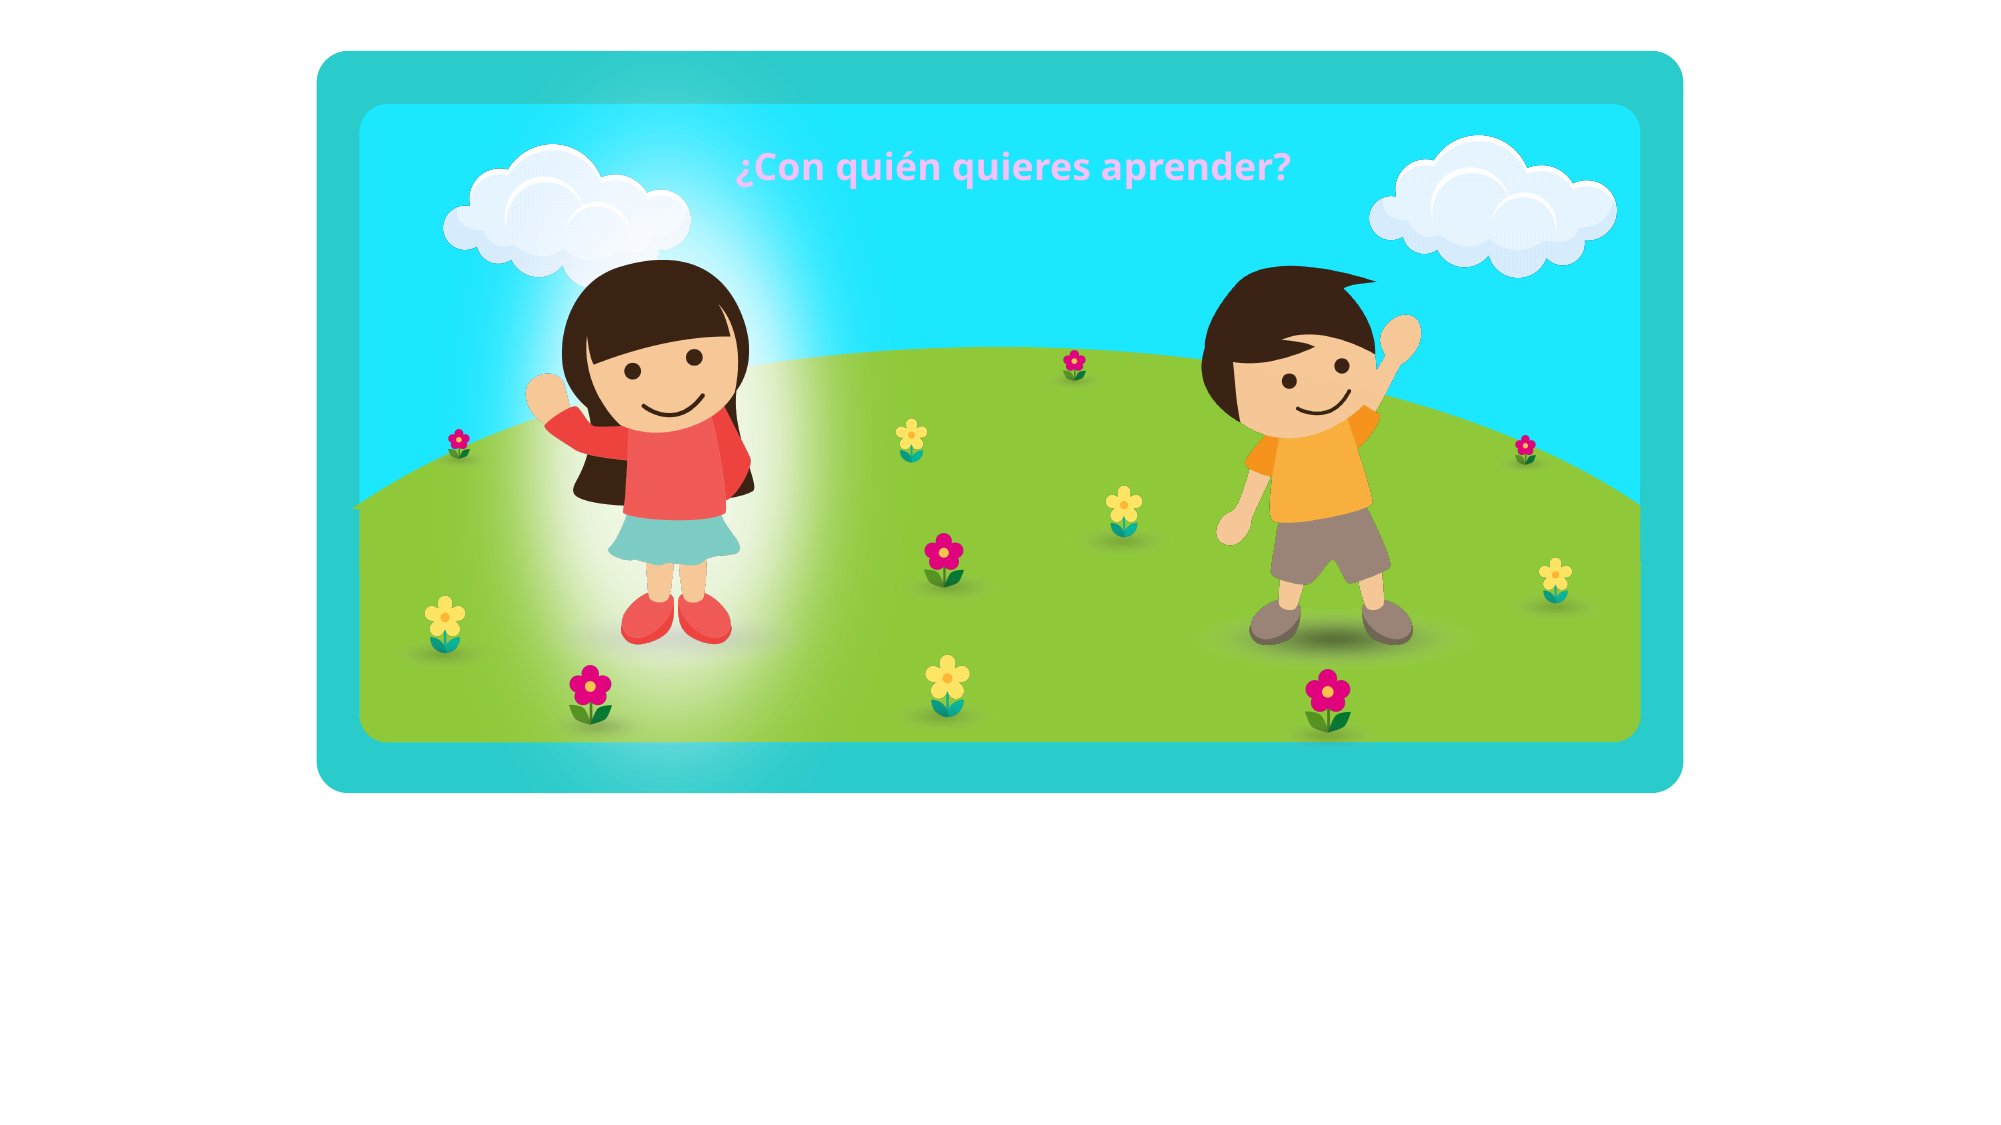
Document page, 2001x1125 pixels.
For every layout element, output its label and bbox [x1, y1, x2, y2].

text_box [223, 20, 1774, 1070]
